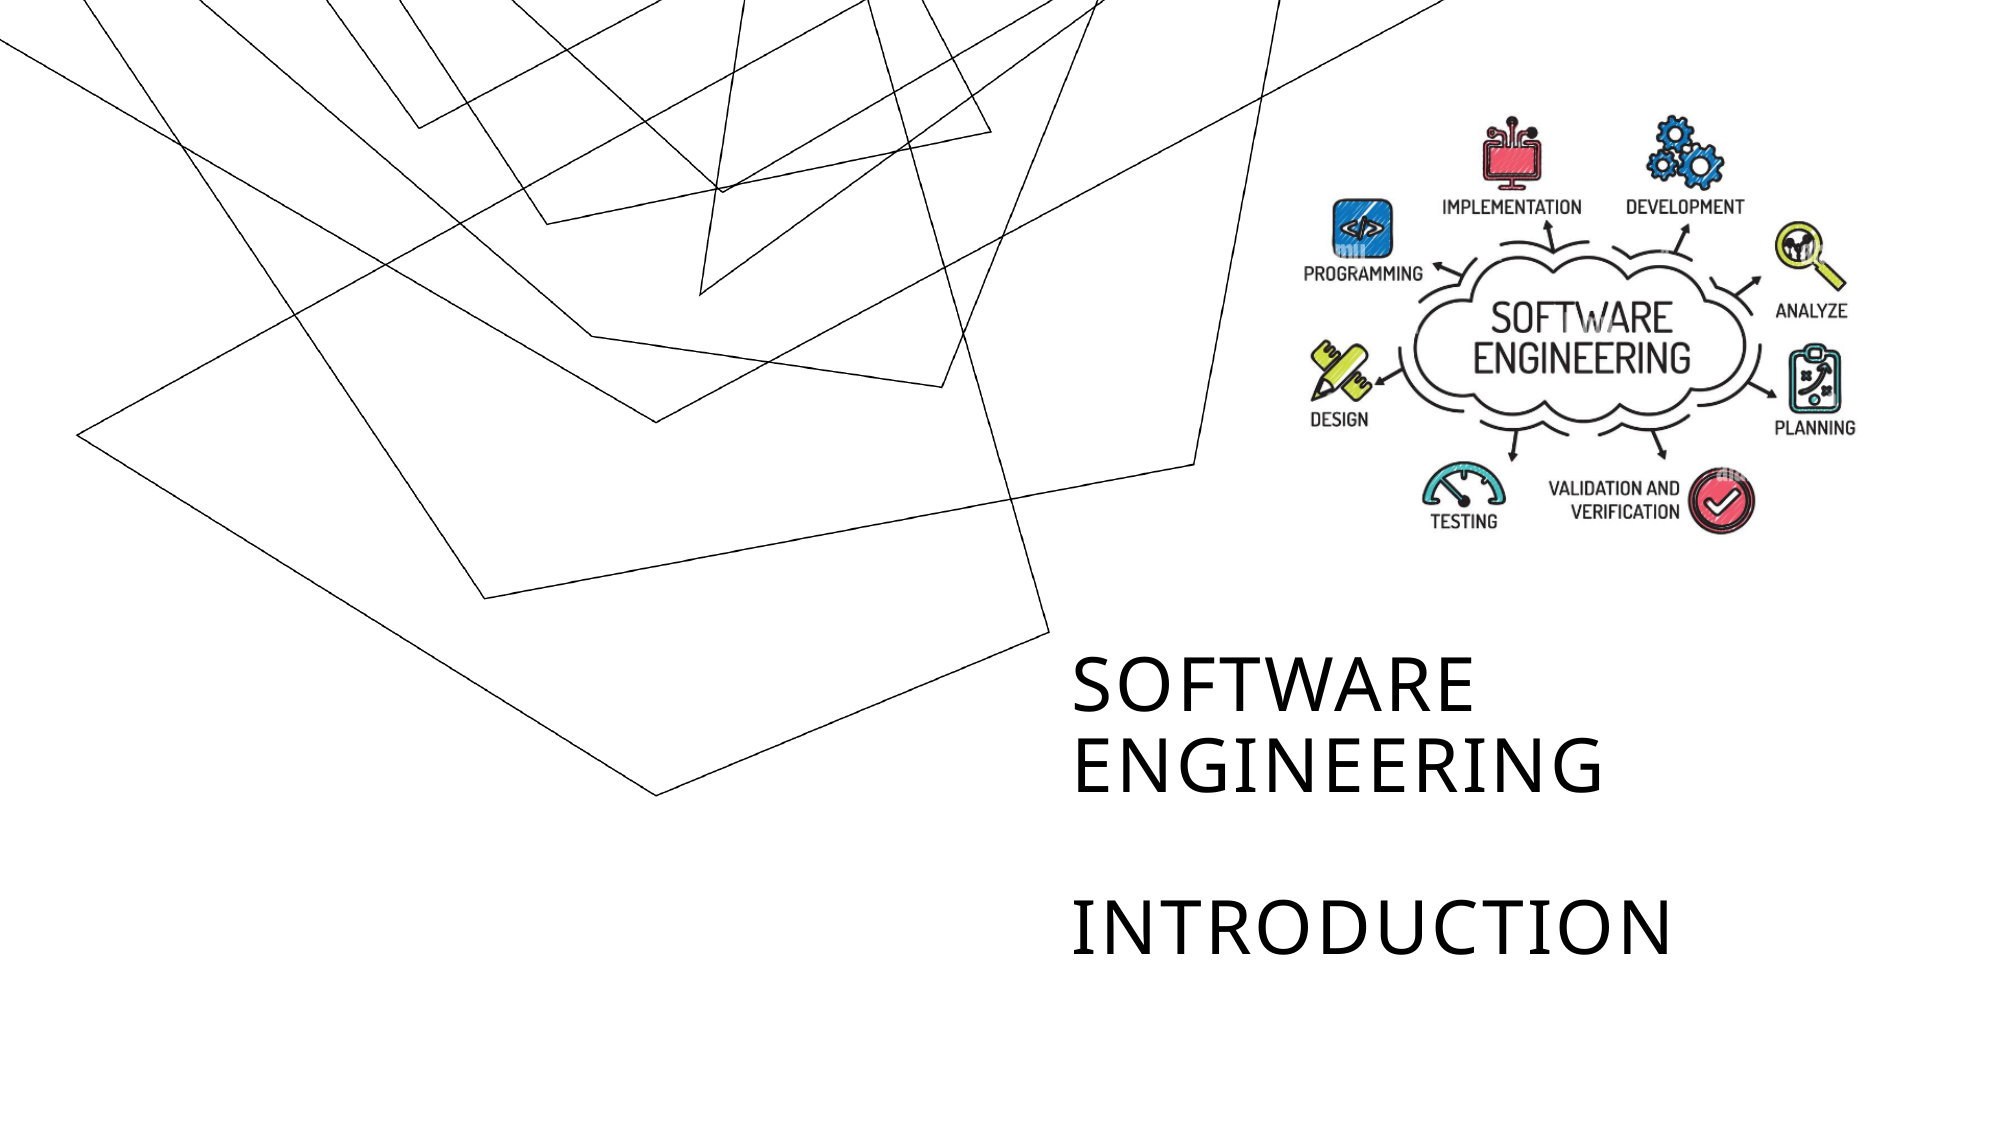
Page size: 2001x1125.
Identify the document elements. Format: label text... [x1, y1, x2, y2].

title Software Engineering Introduction [1056, 546, 1868, 1072]
picture [0, 0, 1868, 830]
